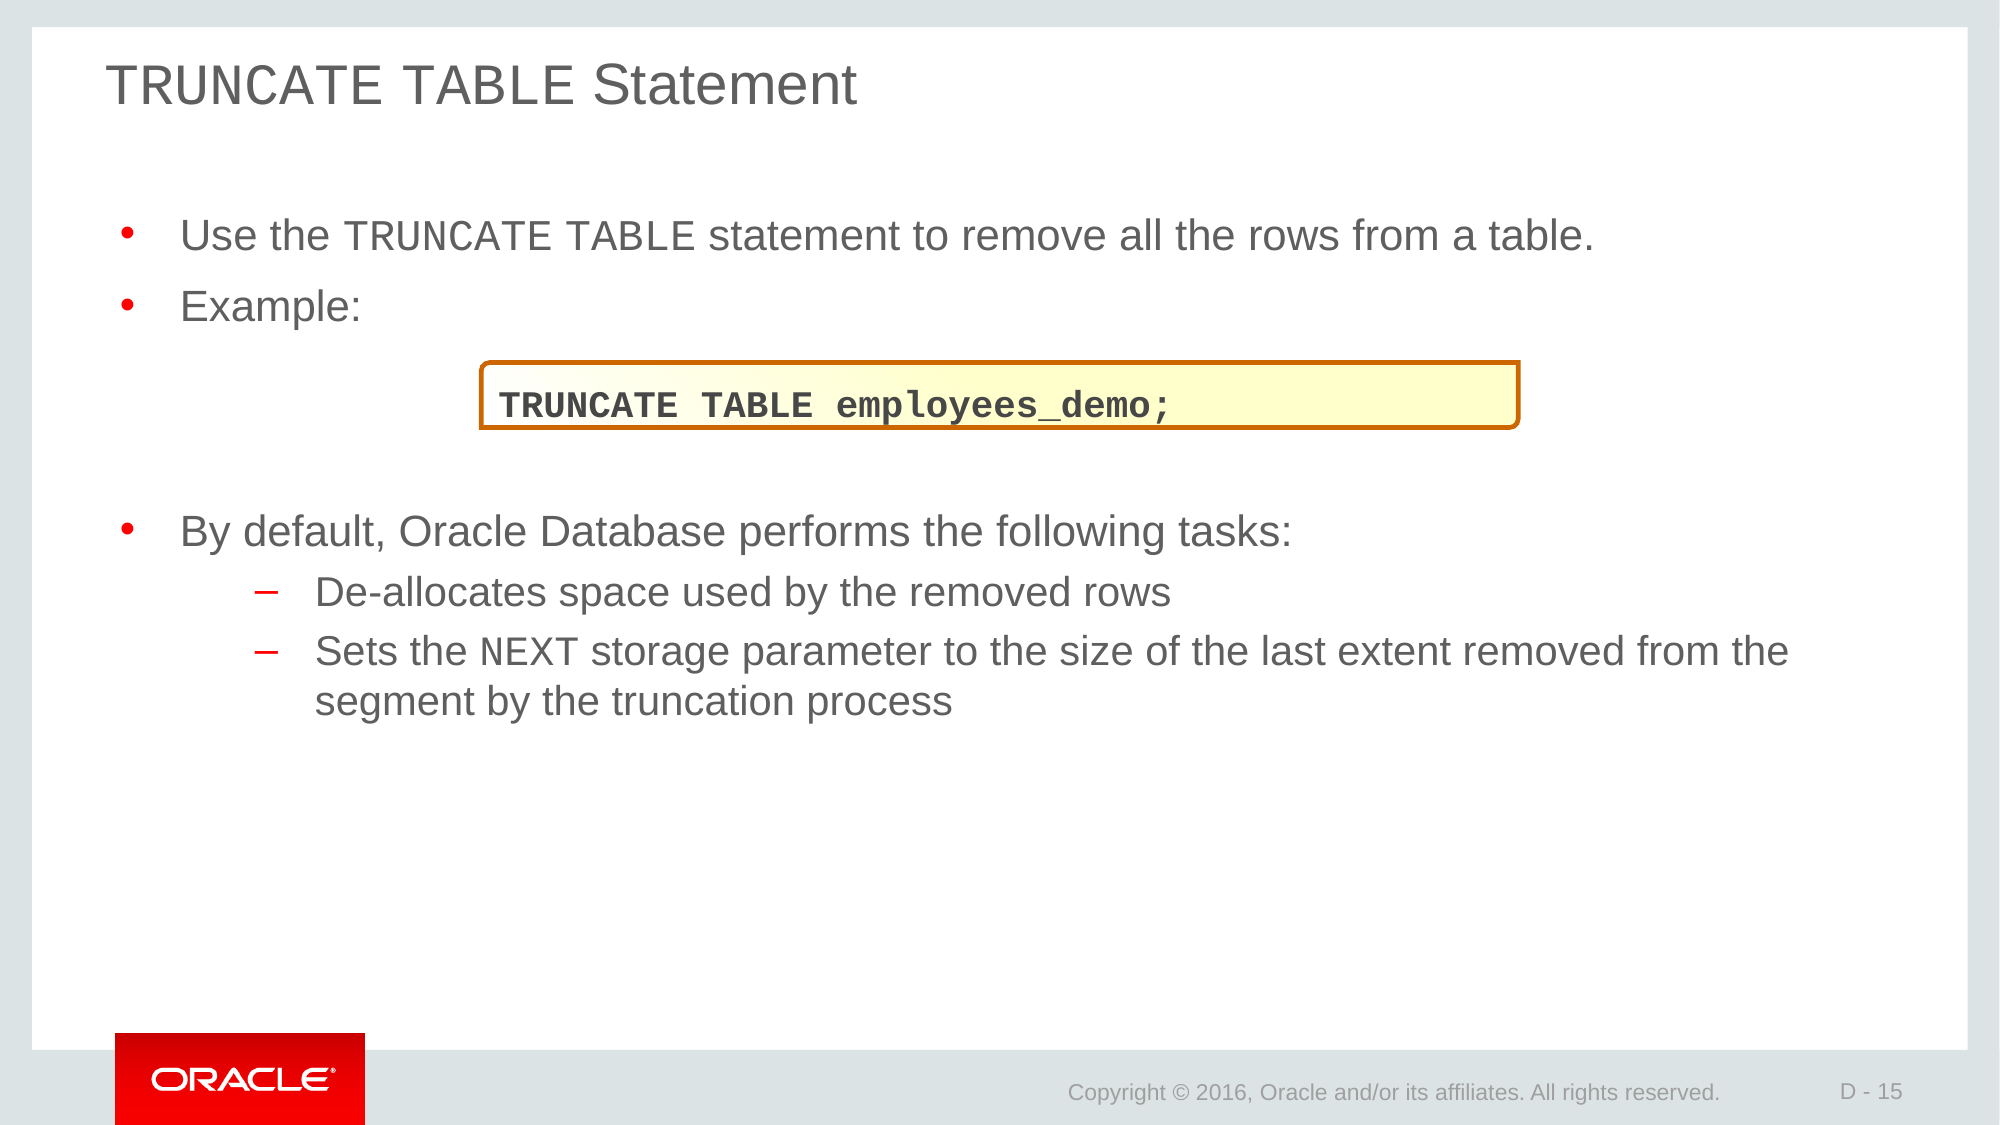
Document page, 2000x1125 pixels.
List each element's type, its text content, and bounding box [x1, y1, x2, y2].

title TRUNCATE TABLE Statement [101, 43, 1898, 188]
text_box TRUNCATE TABLE employees_demo; [481, 362, 1519, 428]
list Use the TRUNCATE TABLE statement to remove all the rows from a table. Example: By default, Oracle Database performs the following tasks: De-allocates space used by the removed rows Sets the NEXT storage parameter to the size of the last extent removed from the segment by the truncation process [101, 203, 1898, 505]
picture [115, 1033, 365, 1125]
